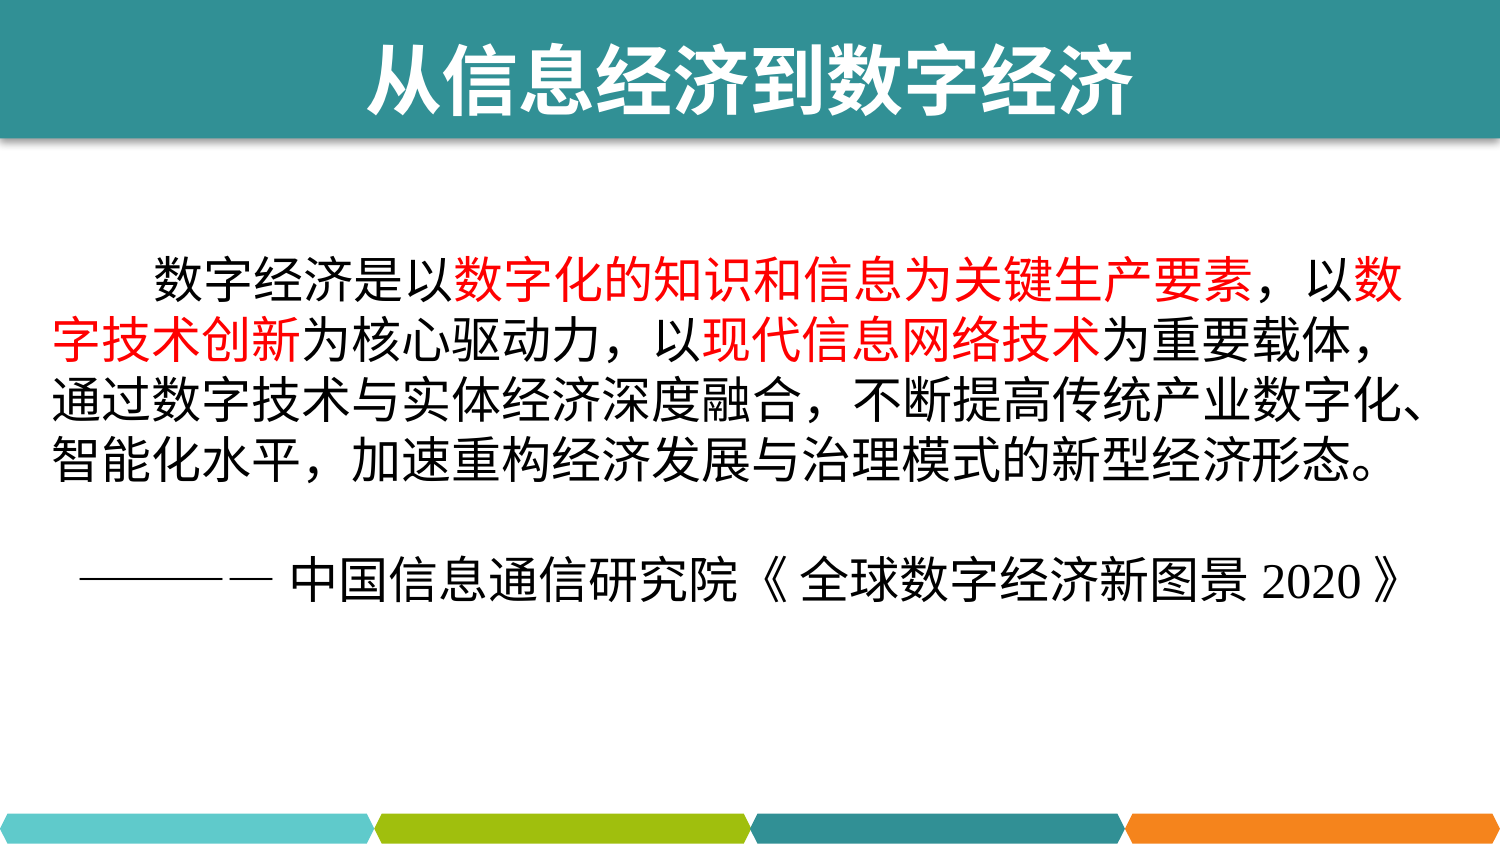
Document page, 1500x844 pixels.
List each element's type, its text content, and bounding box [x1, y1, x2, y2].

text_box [0, 813, 1500, 844]
text_box 从信息经济到数字经济 [352, 26, 1148, 132]
text_box [0, 179, 1414, 315]
text_box [0, 0, 1500, 139]
text_box 数字经济是以数字化的知识和信息为关键生产要素，以数字技术创新为核心驱动力，以现代信息网络技术为重要载体，通过数字技术与实体经济深度融合，不断提高传统产业数字化、智能化水平，加速重构经济发展与治理模式的新型经济形态。 ————中国信息通信研究院《 全球数字经济新图景2020》 [37, 241, 1463, 707]
